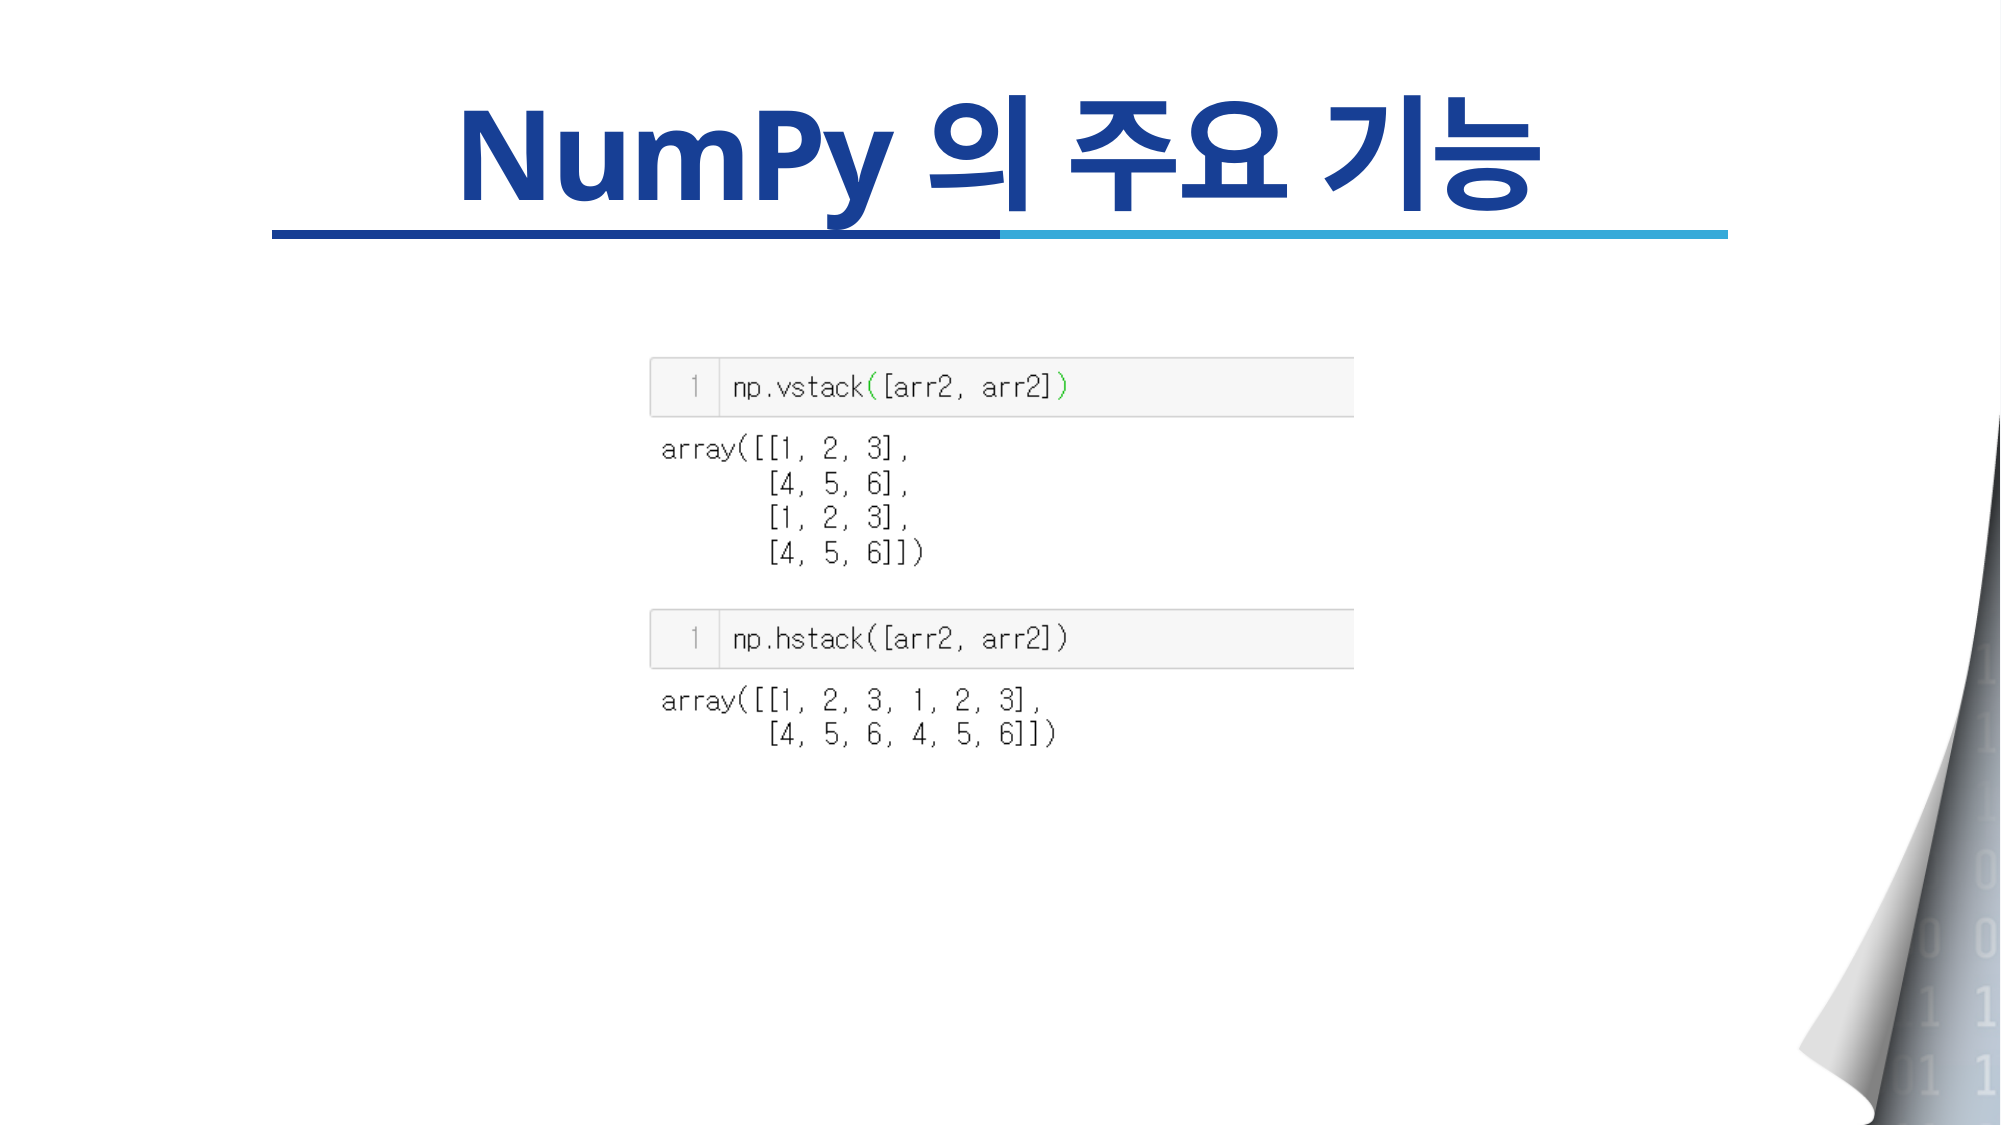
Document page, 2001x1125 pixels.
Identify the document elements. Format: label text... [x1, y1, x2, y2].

picture [0, 0, 2001, 1125]
title NumPy의 주요 기능 [0, 84, 2000, 220]
